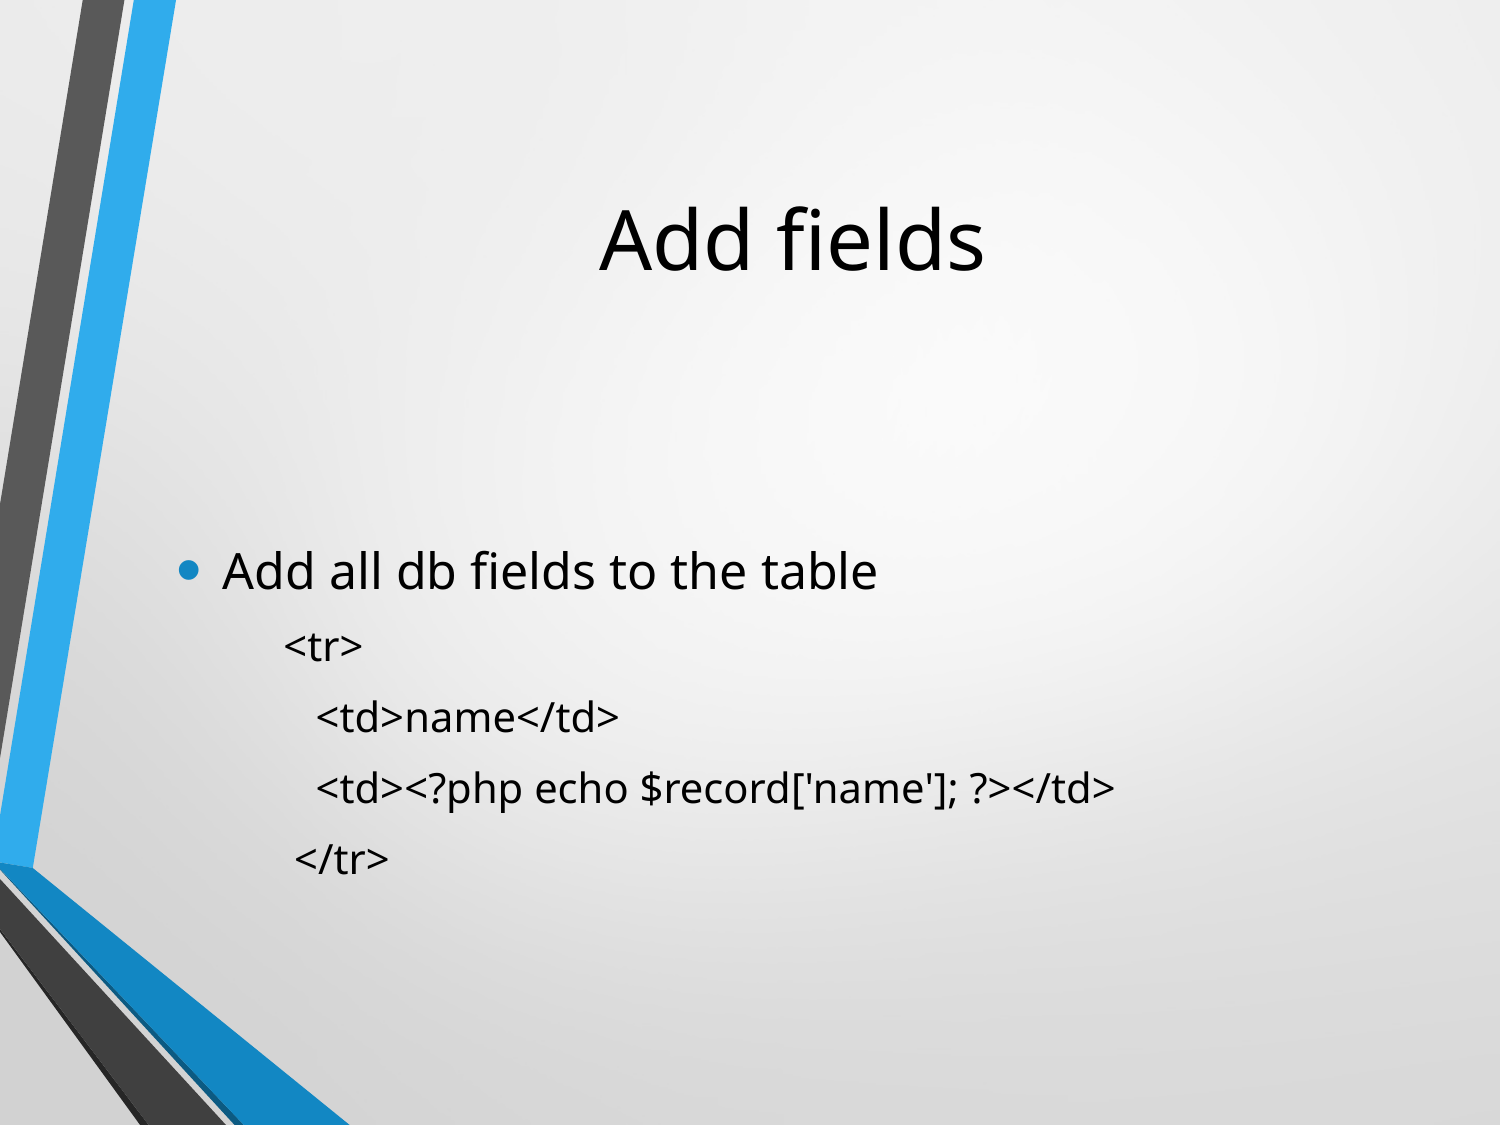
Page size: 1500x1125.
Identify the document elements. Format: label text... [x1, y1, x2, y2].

list Add all db fields to the table <tr> <td>name</td> <td><?php echo $record['name']; ?></td> </tr> [161, 437, 1425, 985]
title Add fields [161, 75, 1425, 400]
